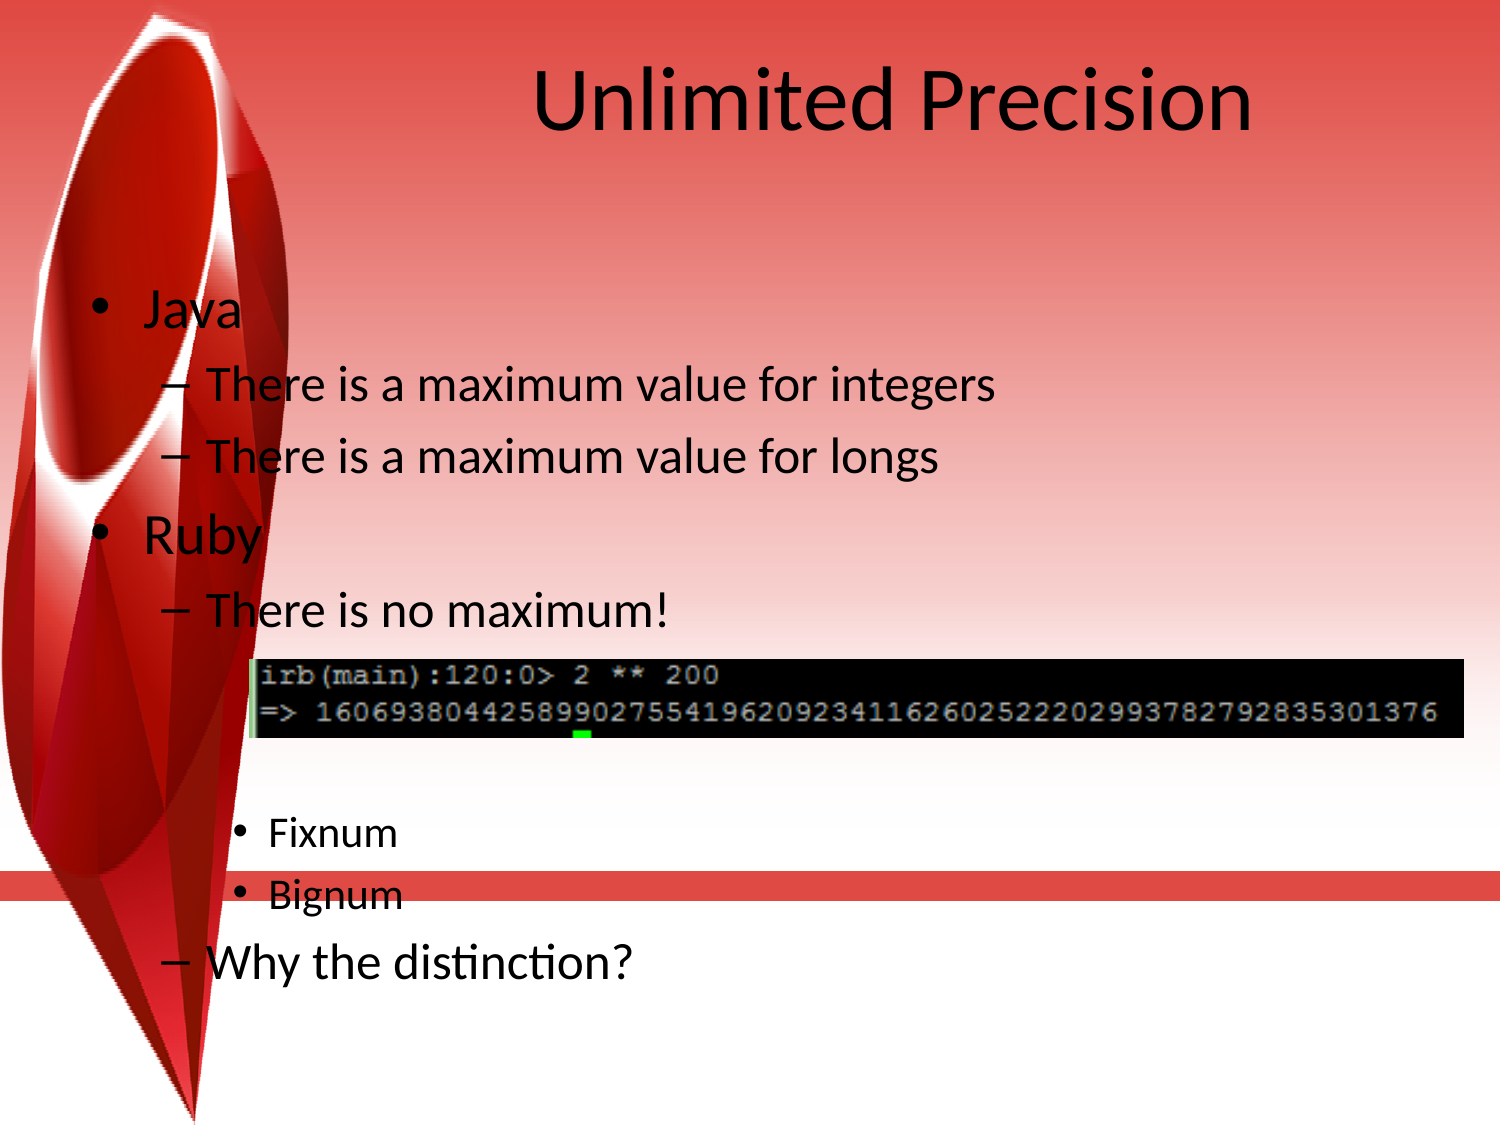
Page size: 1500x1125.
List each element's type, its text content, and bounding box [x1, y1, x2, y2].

list Java There is a maximum value for integers There is a maximum value for longs Ruby There is no maximum! Fixnum Bignum Why the distinction? [75, 262, 1425, 1005]
title Unlimited Precision [287, 0, 1500, 188]
picture [0, 0, 1500, 1125]
